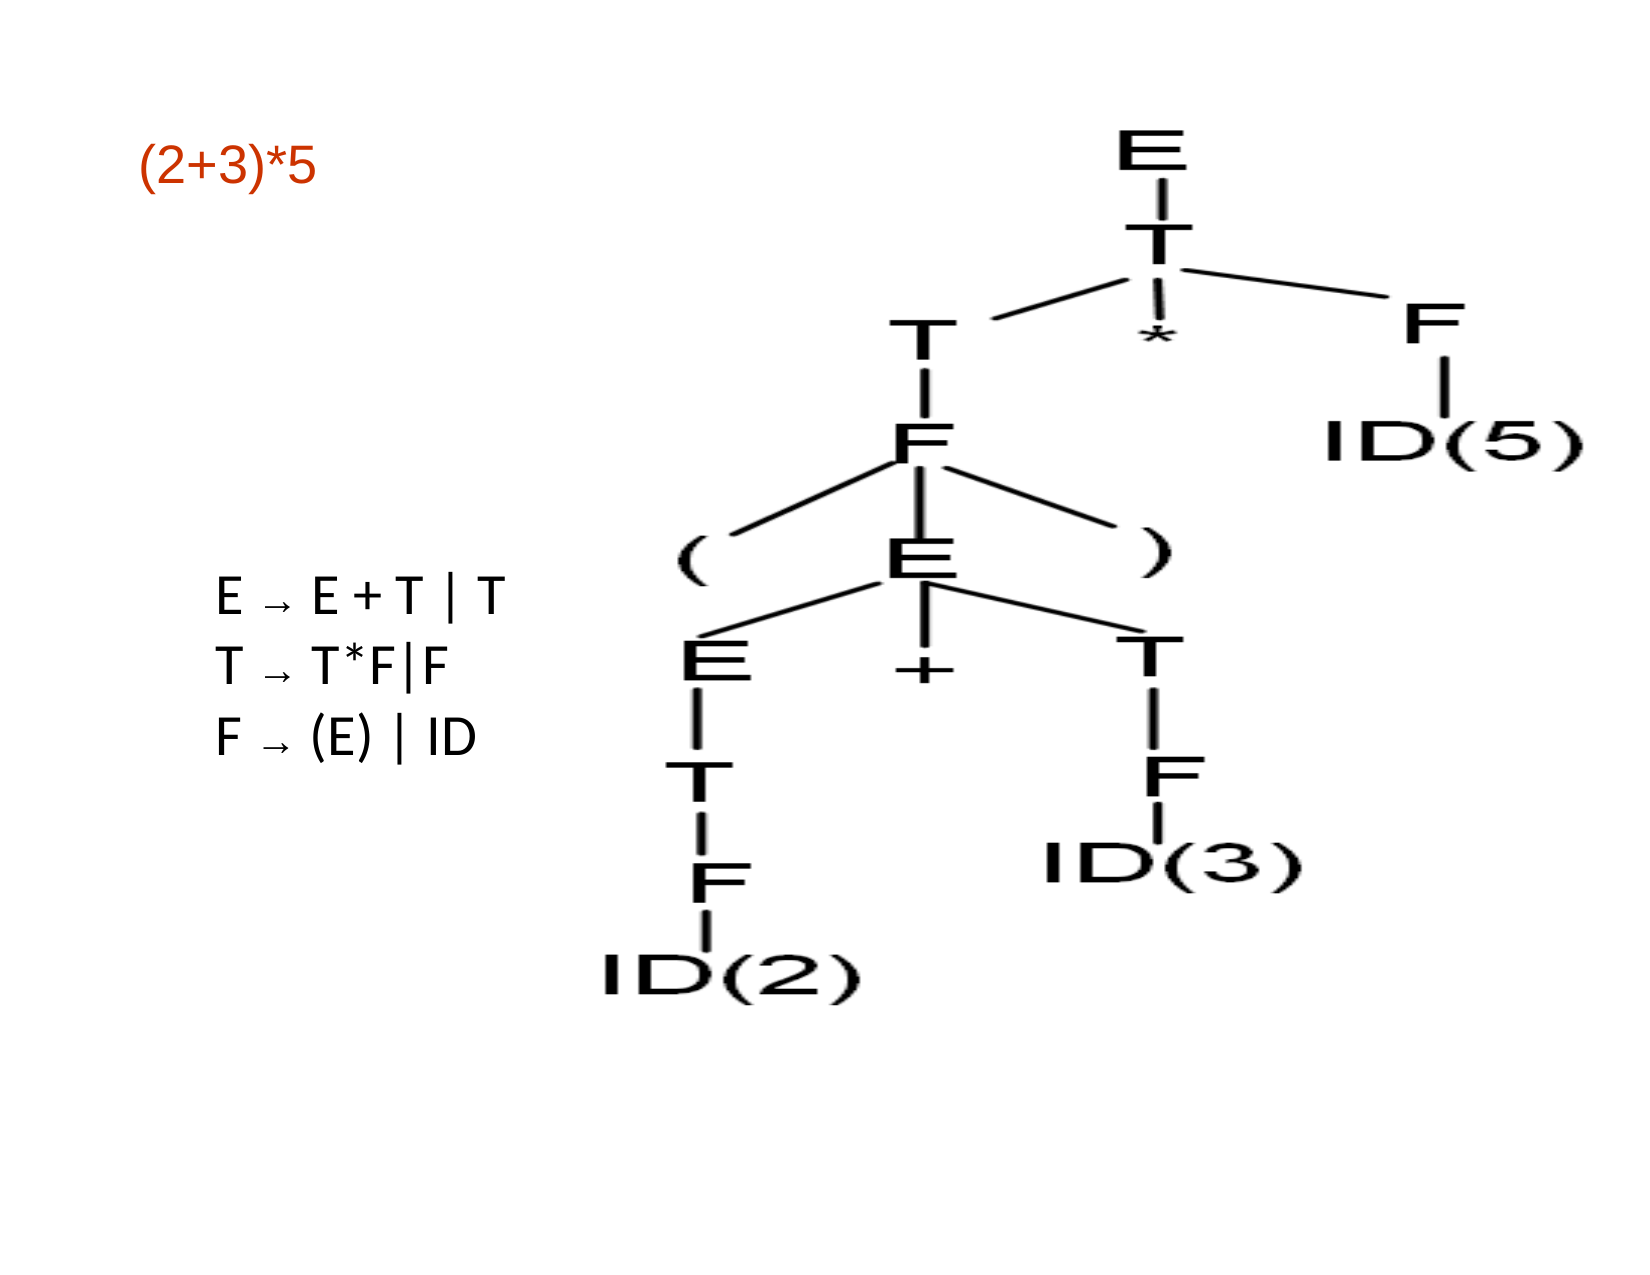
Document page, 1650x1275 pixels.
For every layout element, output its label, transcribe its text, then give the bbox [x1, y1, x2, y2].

title (2+3)*5 [138, 128, 532, 342]
text_box E → E + T | T T → T*F|F F → (E) | ID [0, 549, 532, 845]
picture [537, 105, 1650, 1035]
